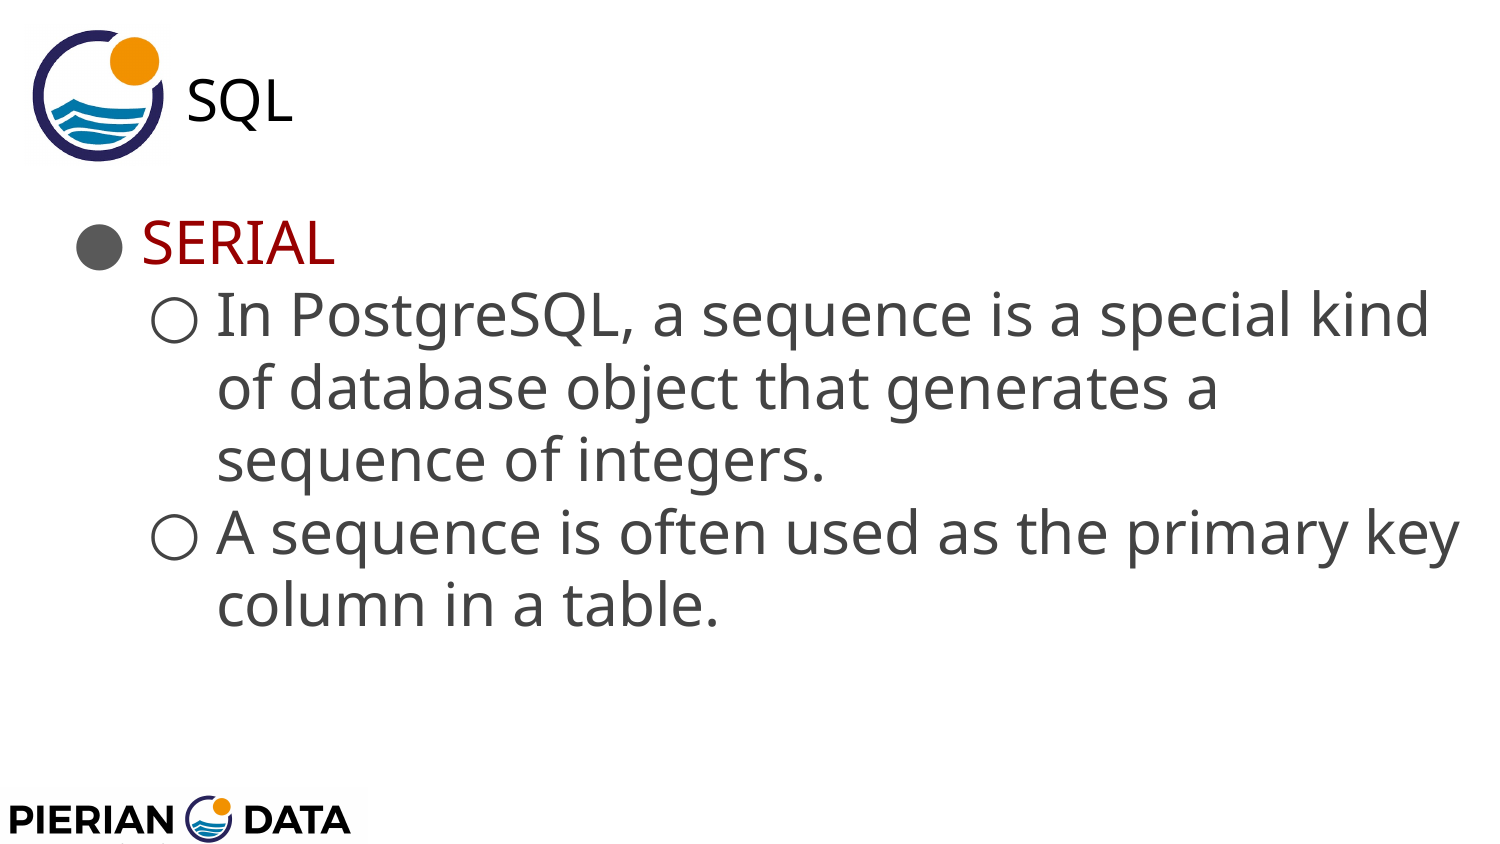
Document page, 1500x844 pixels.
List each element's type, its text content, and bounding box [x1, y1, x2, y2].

picture [24, 24, 172, 167]
title SQL [176, 48, 1449, 143]
list SERIAL In PostgreSQL, a sequence is a special kind of database object that generates a sequence of integers. A sequence is often used as the primary key column in a table. [51, 189, 1500, 750]
picture [0, 787, 368, 844]
